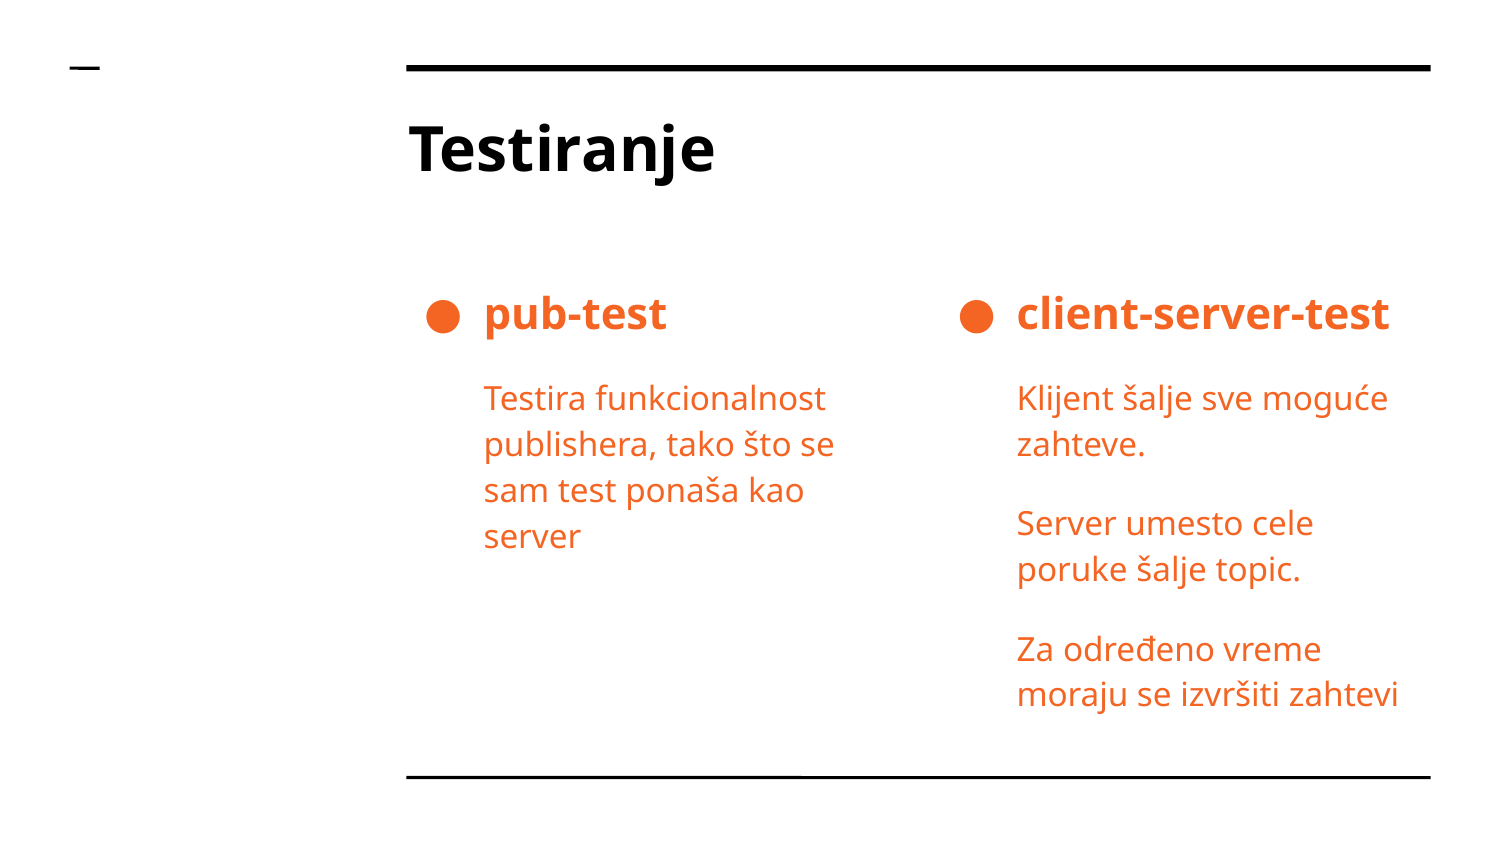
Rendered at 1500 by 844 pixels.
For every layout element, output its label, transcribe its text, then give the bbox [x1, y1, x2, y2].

text_box pub-test Testira funkcionalnost publishera, tako što se sam test ponaša kao server [393, 262, 898, 756]
text_box client-server-test Klijent šalje sve moguće zahteve. Server umesto cele poruke šalje topic. Za određeno vreme moraju se izvršiti zahtevi [926, 262, 1431, 756]
text_box Testiranje [393, 94, 1431, 199]
